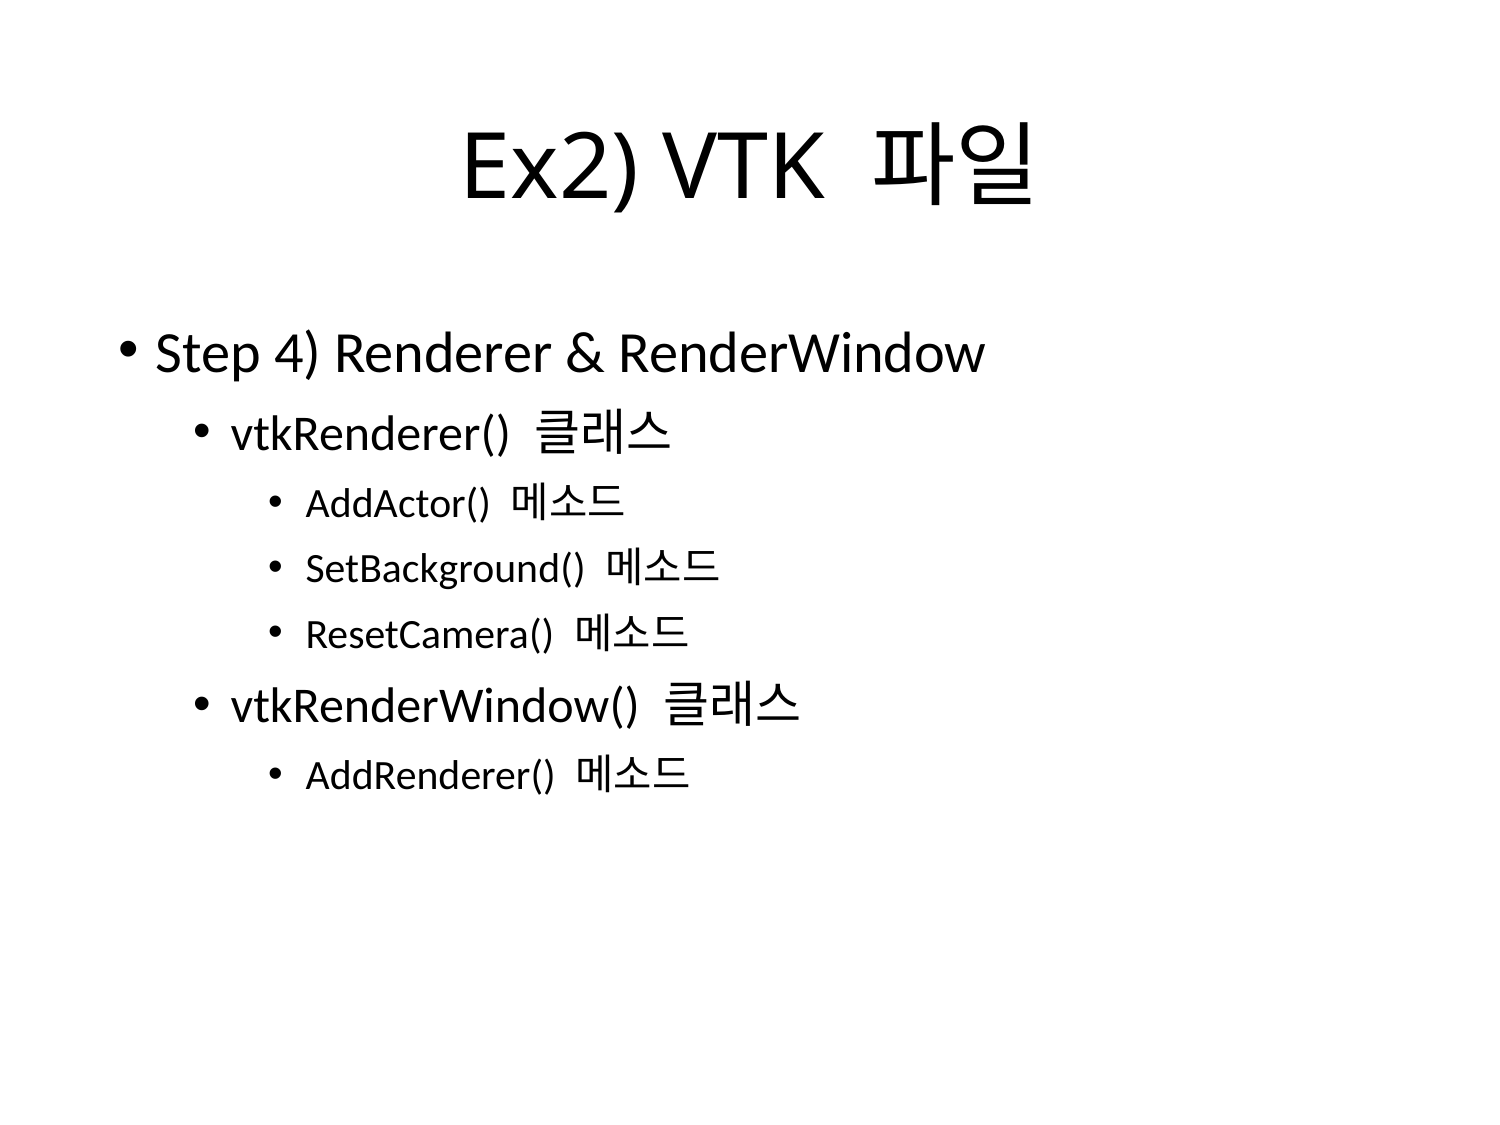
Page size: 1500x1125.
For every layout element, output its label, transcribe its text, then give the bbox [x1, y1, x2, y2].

list Step 4) Renderer & RenderWindow vtkRenderer() 클래스 AddActor() 메소드 SetBackground() 메소드 ResetCamera() 메소드 vtkRenderWindow() 클래스 AddRenderer() 메소드 [103, 299, 1397, 1014]
title Ex2) VTK 파일 [103, 59, 1397, 278]
